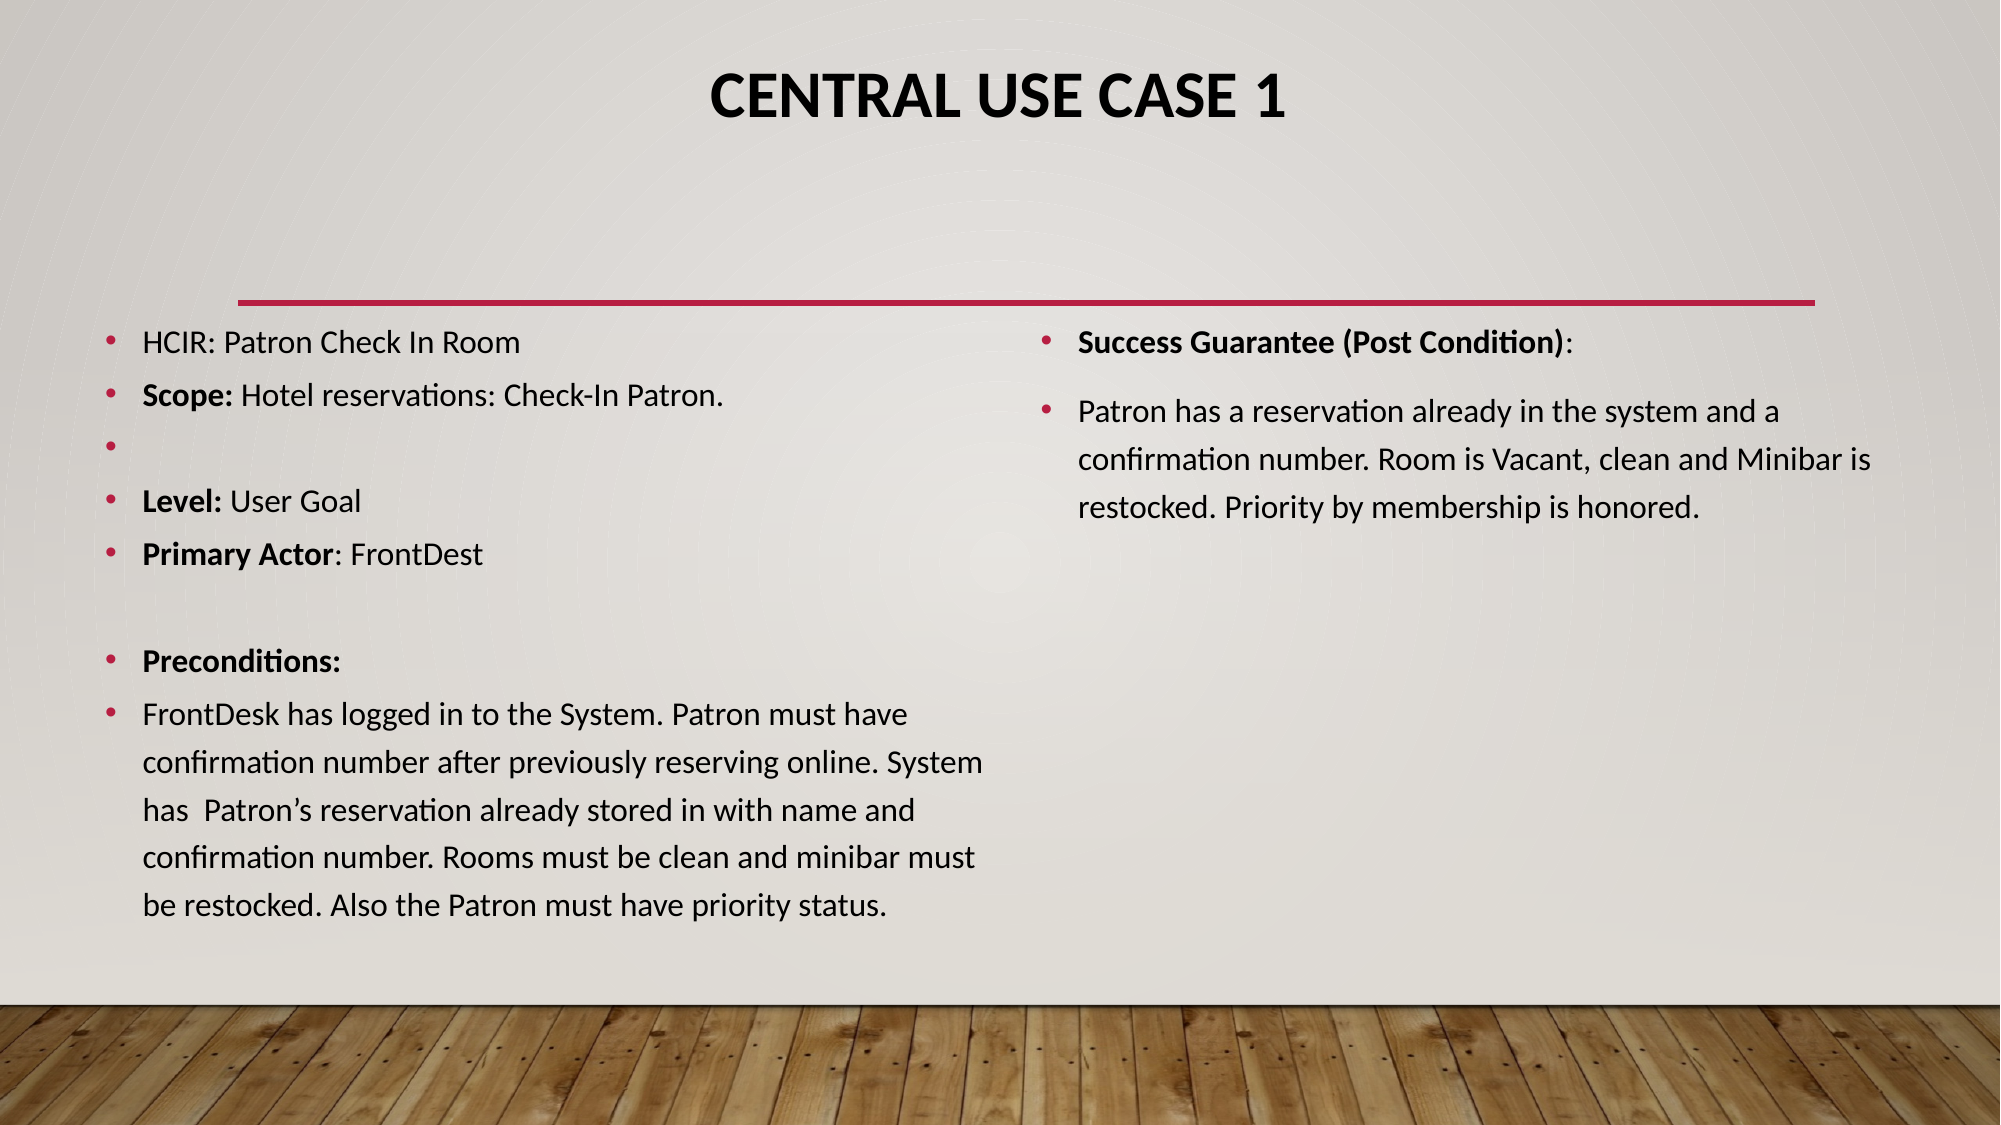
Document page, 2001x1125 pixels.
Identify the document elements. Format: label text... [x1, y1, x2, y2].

list HCIR: Patron Check In Room Scope: Hotel reservations: Check-In Patron. Level: User Goal Primary Actor: FrontDest Preconditions: FrontDesk has logged in to the System. Patron must have confirmation number after previously reserving online. System has Patron’s reservation already stored in with name and confirmation number. Rooms must be clean and minibar must be restocked. Also the Patron must have priority status. [90, 304, 1000, 995]
title Central Use case 1 [211, 52, 1788, 227]
picture [0, 1005, 2000, 1125]
list Success Guarantee (Post Condition): Patron has a reservation already in the system and a confirmation number. Room is Vacant, clean and Minibar is restocked. Priority by membership is honored. [1025, 304, 1919, 870]
